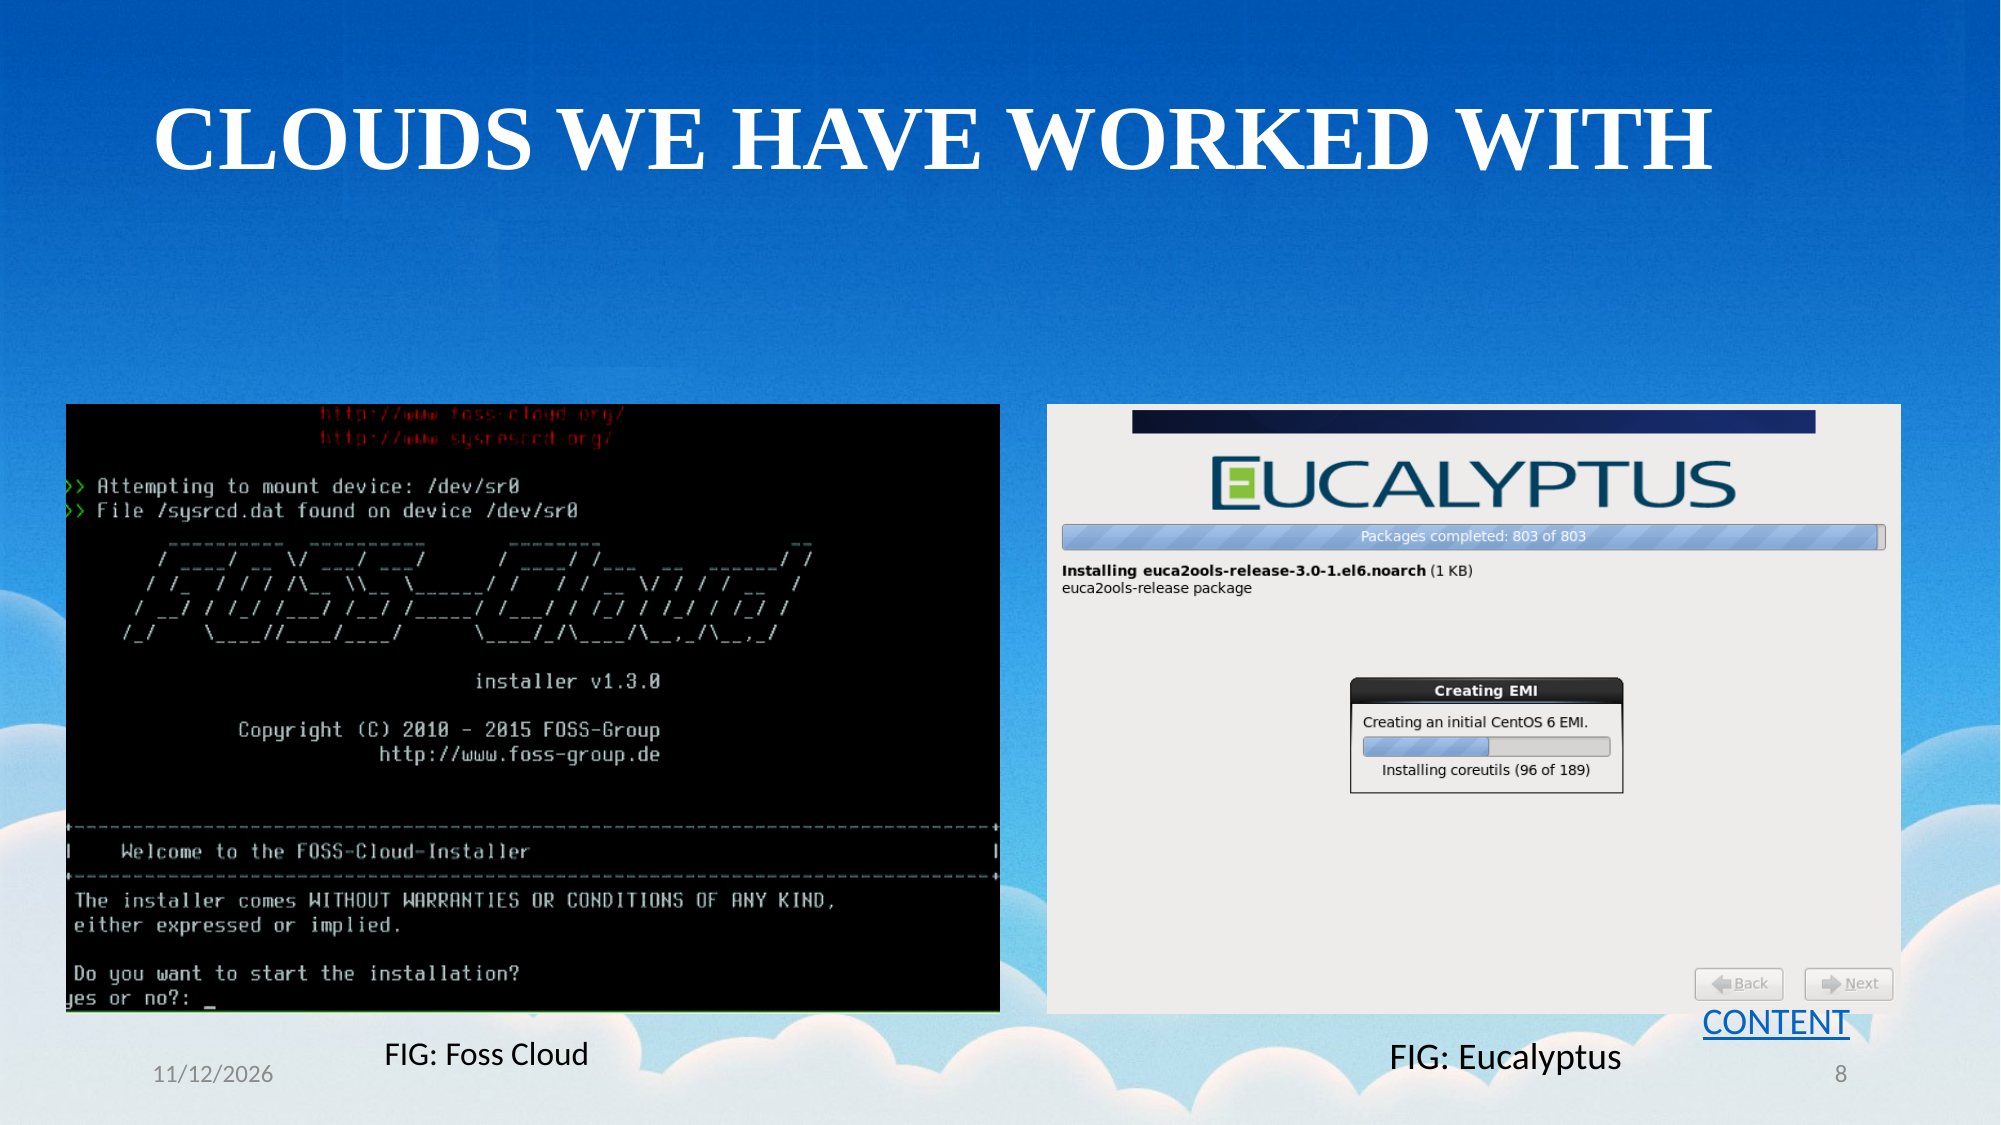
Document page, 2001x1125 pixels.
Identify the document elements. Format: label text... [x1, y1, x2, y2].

text_box CONTENT [1687, 989, 1940, 1050]
text_box FIG: Foss Cloud [369, 1024, 625, 1080]
text_box FIG: Eucalyptus [1374, 1024, 1693, 1085]
title CLOUDS WE HAVE WORKED WITH [137, 59, 1863, 219]
slide_number 8 [1412, 1050, 1863, 1103]
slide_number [137, 1042, 588, 1103]
picture [0, 0, 2001, 1125]
